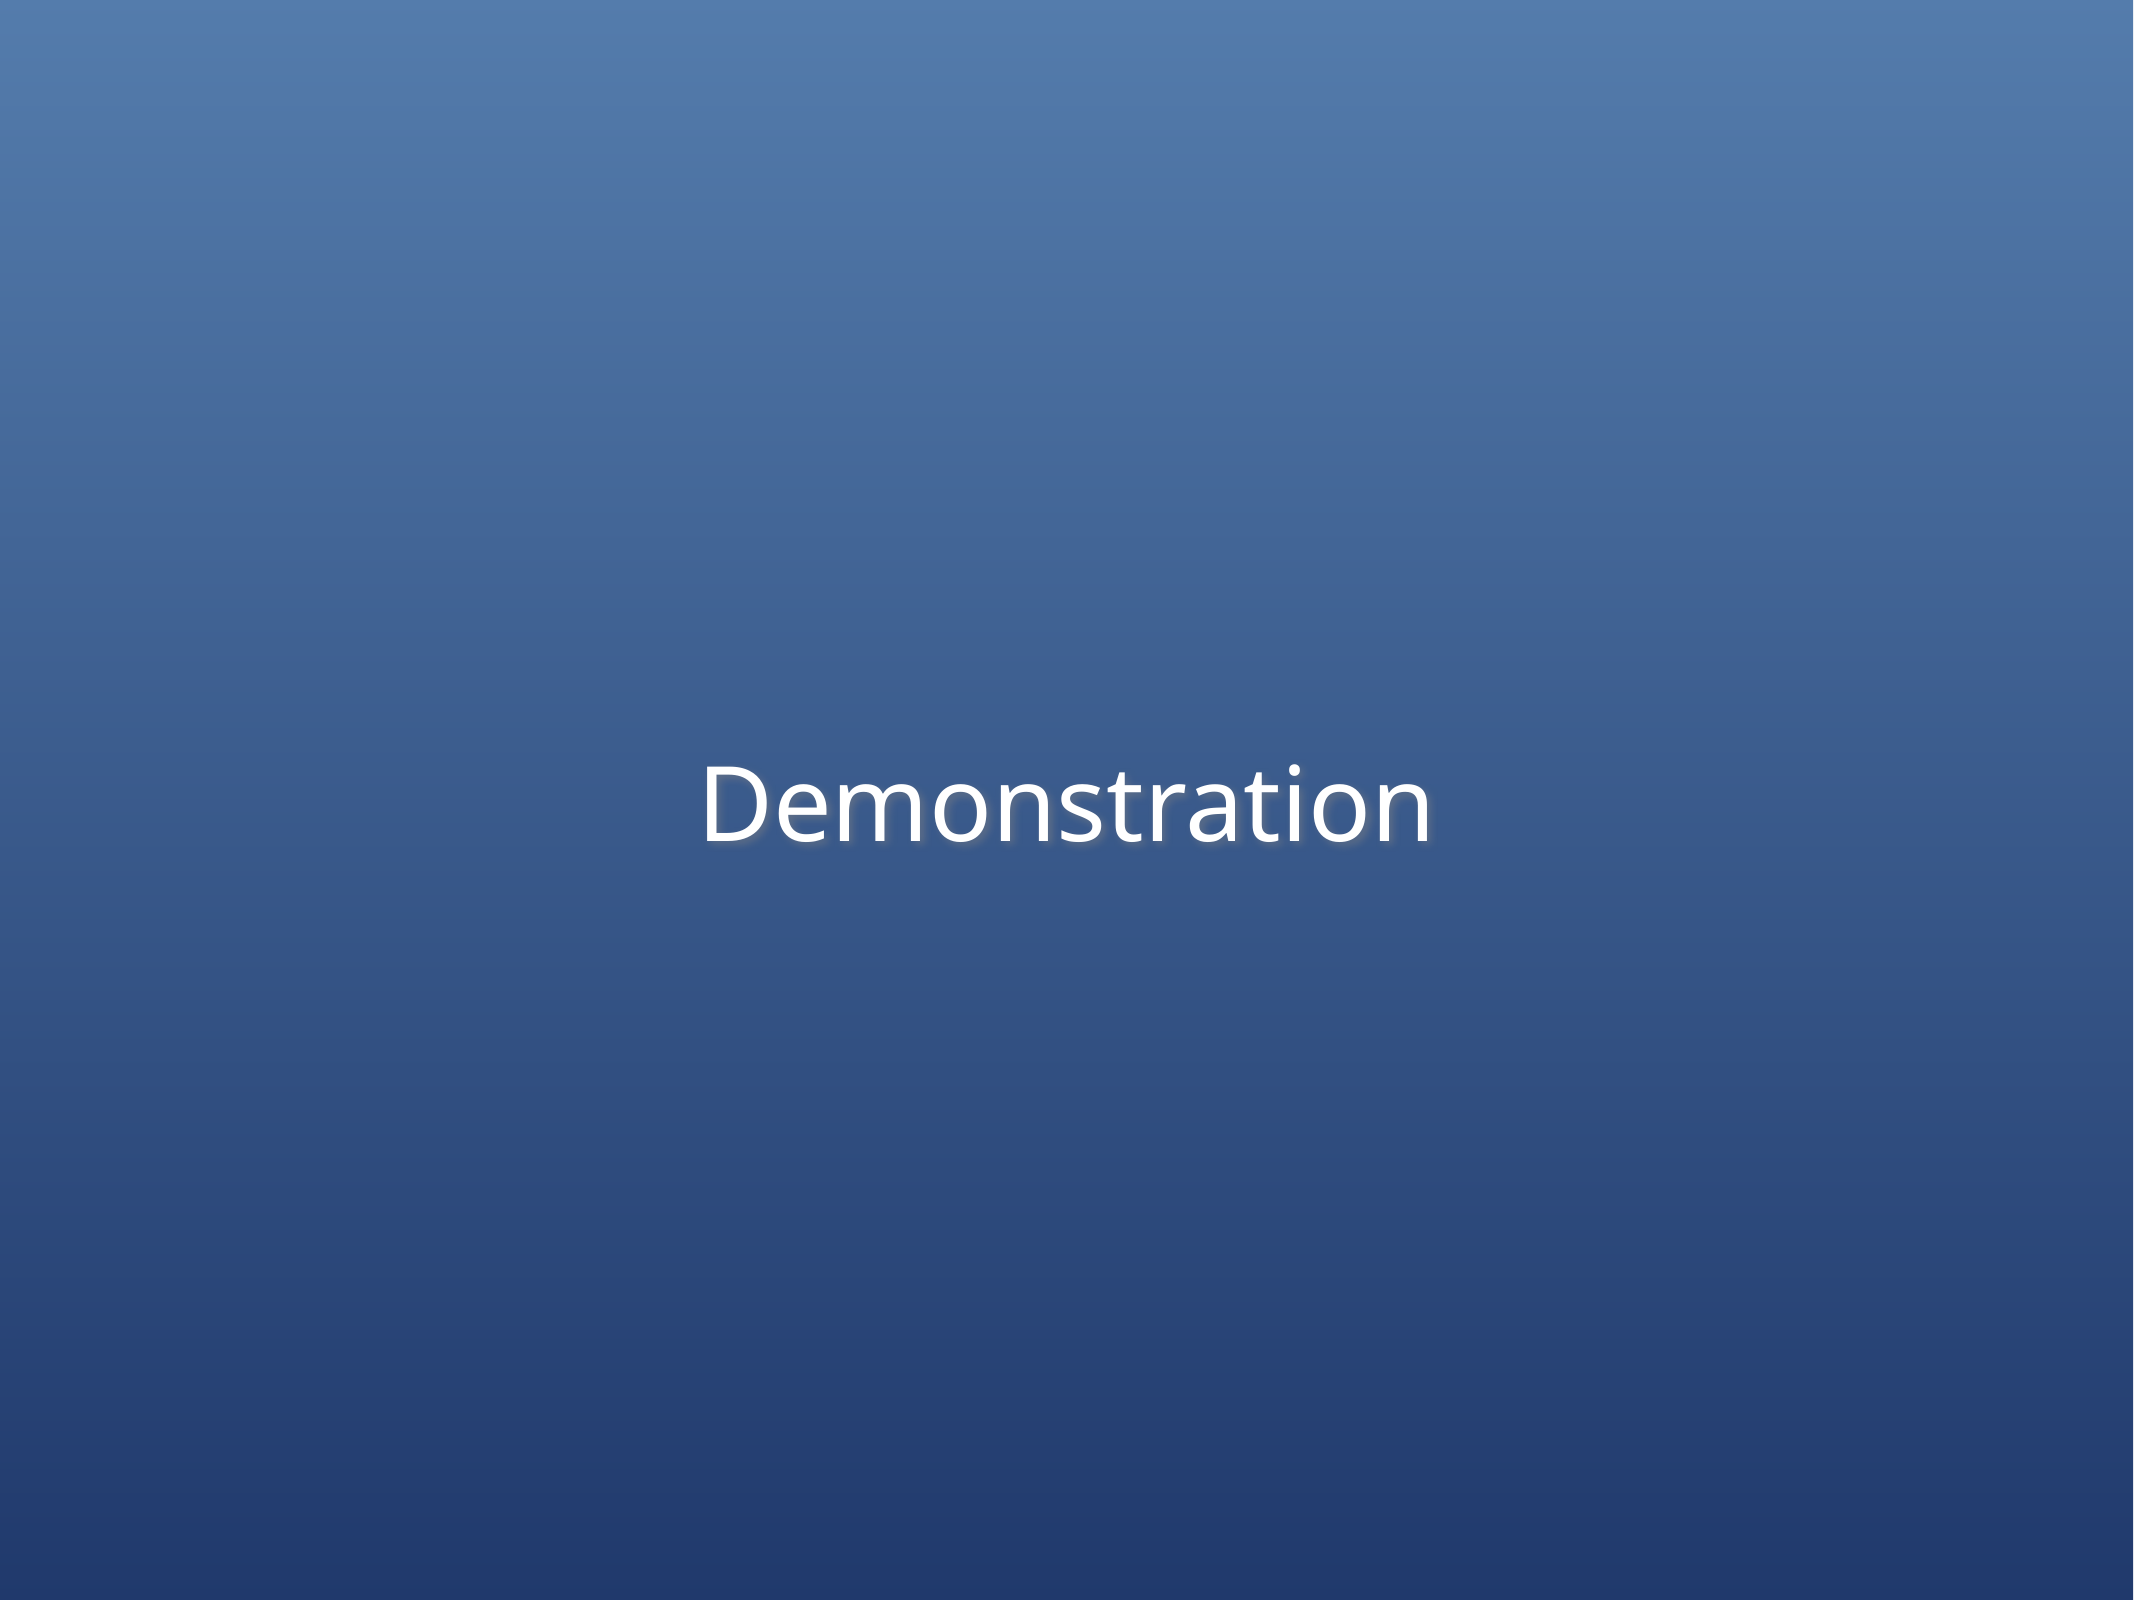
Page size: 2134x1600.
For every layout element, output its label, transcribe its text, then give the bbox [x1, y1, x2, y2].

title Demonstration [207, 528, 1926, 1072]
